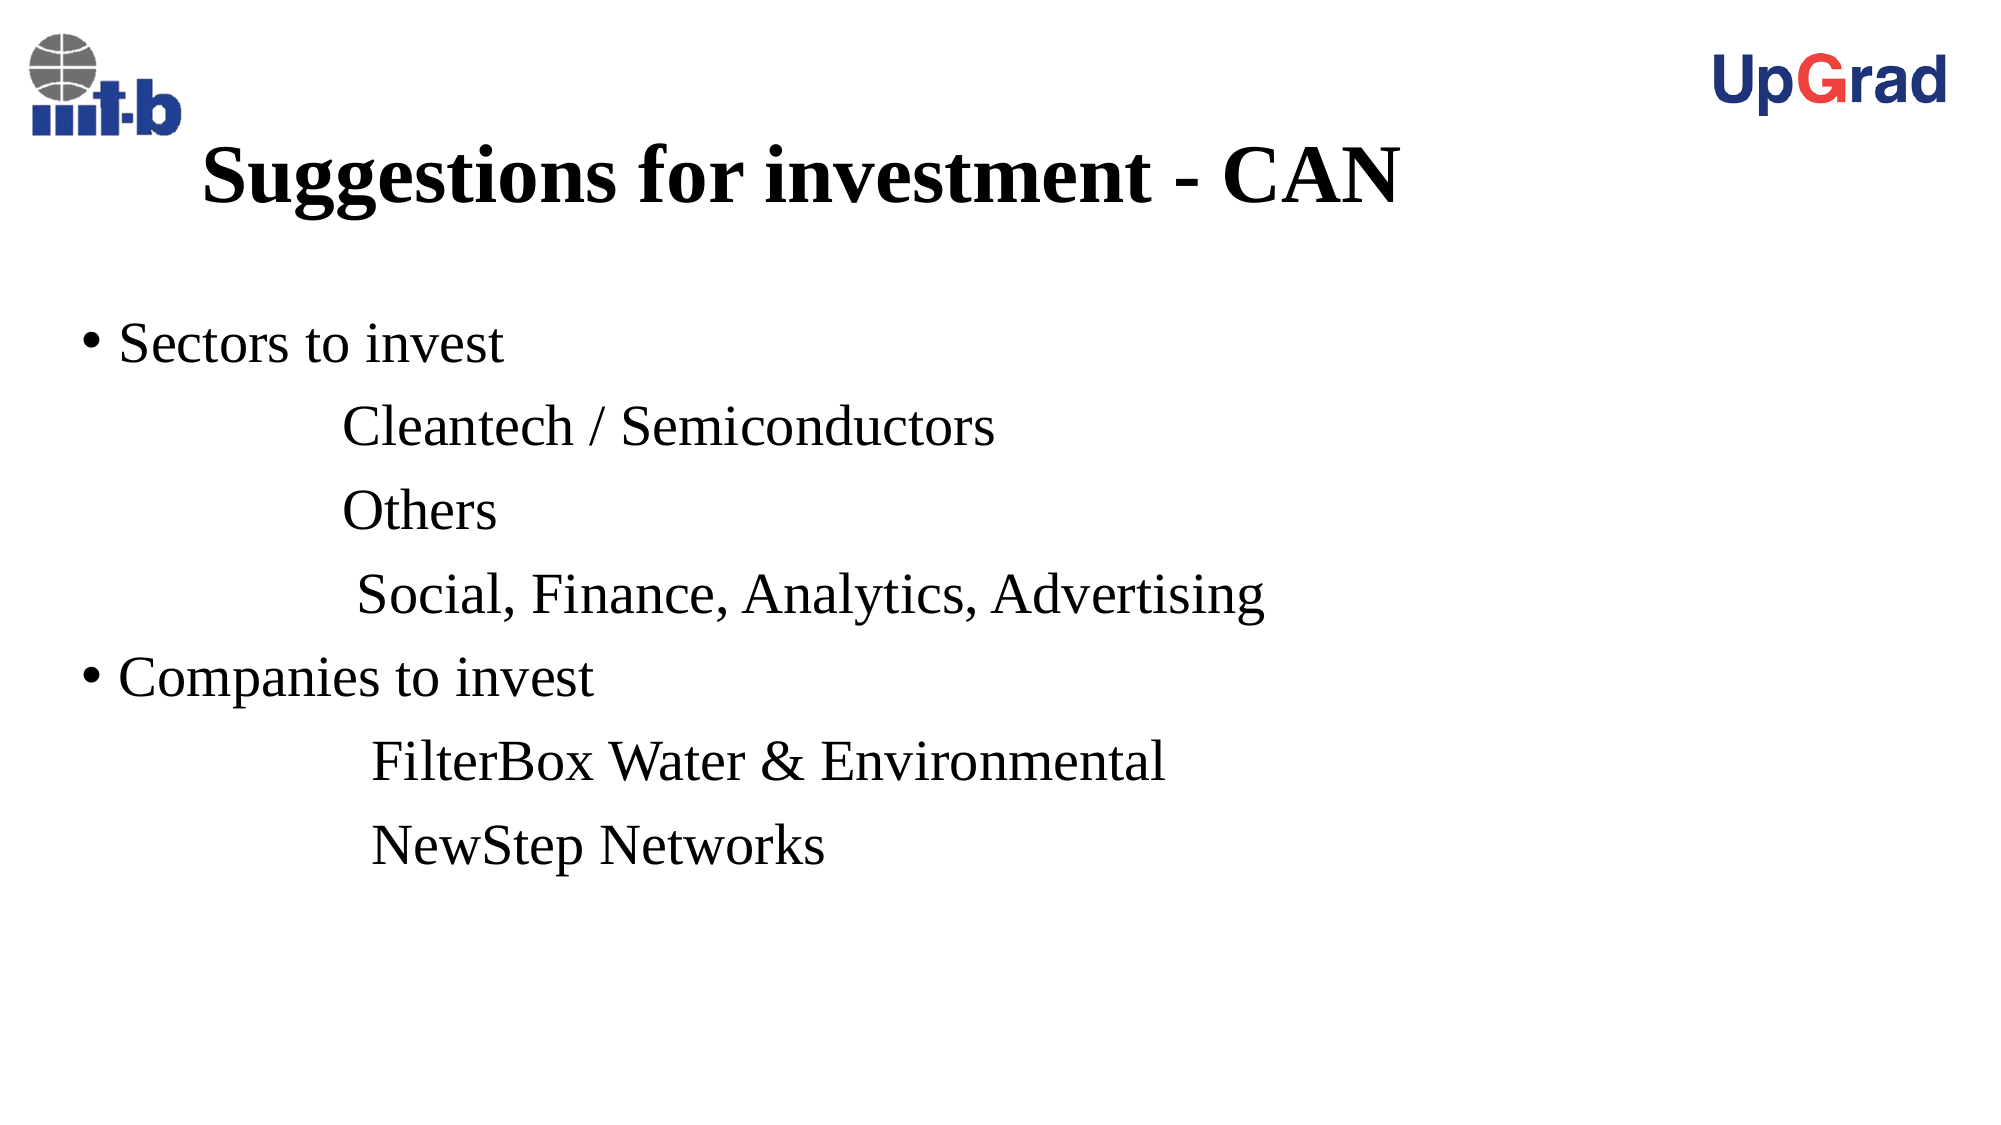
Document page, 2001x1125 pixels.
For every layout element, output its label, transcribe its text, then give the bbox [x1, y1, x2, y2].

picture [0, 29, 208, 163]
picture [1714, 53, 1952, 116]
list Sectors to invest Cleantech / Semiconductors Others Social, Finance, Analytics, Advertising Companies to invest FilterBox Water & Environmental NewStep Networks [66, 304, 1899, 1017]
title Suggestions for investment - CAN [186, 104, 1715, 246]
